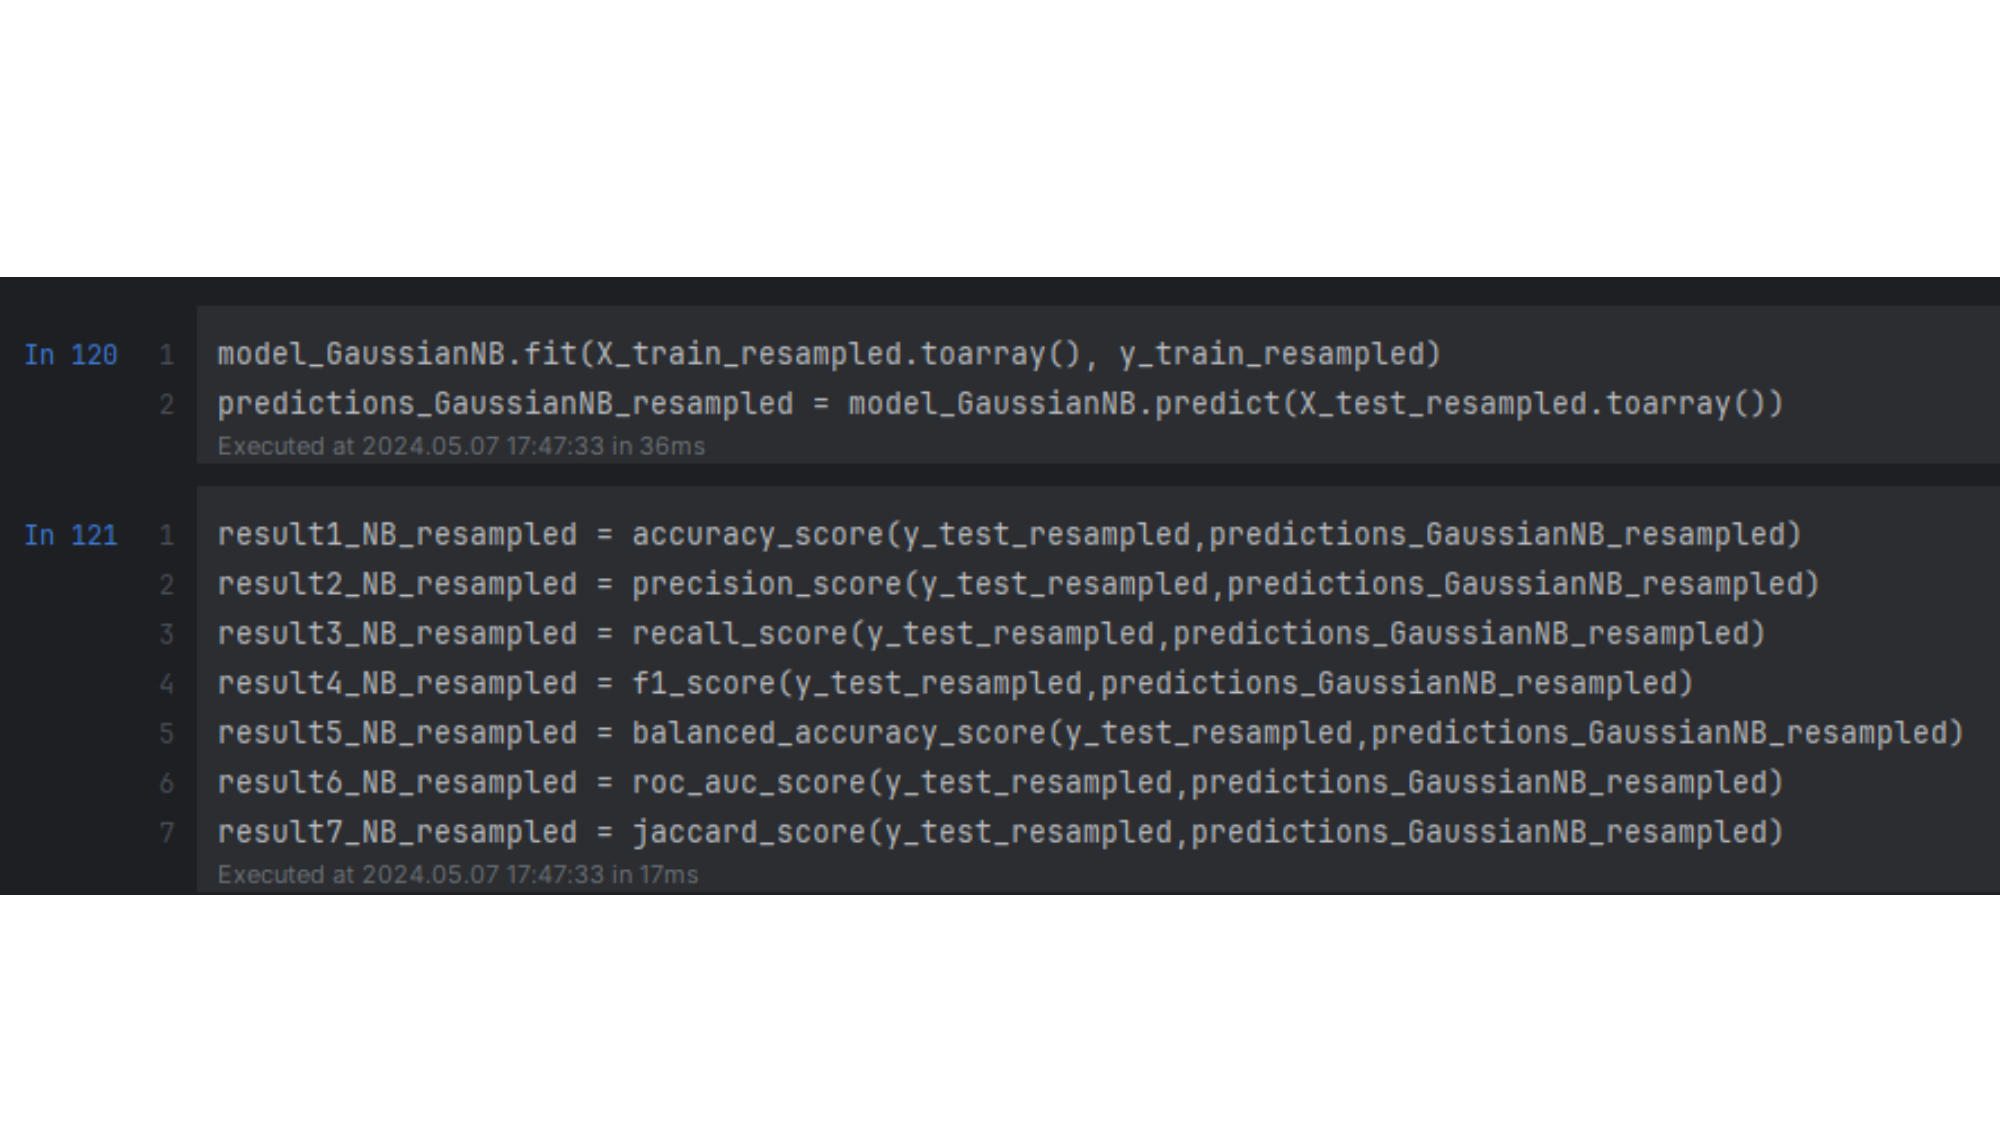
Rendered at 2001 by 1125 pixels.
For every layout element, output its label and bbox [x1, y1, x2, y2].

picture [0, 276, 2000, 896]
